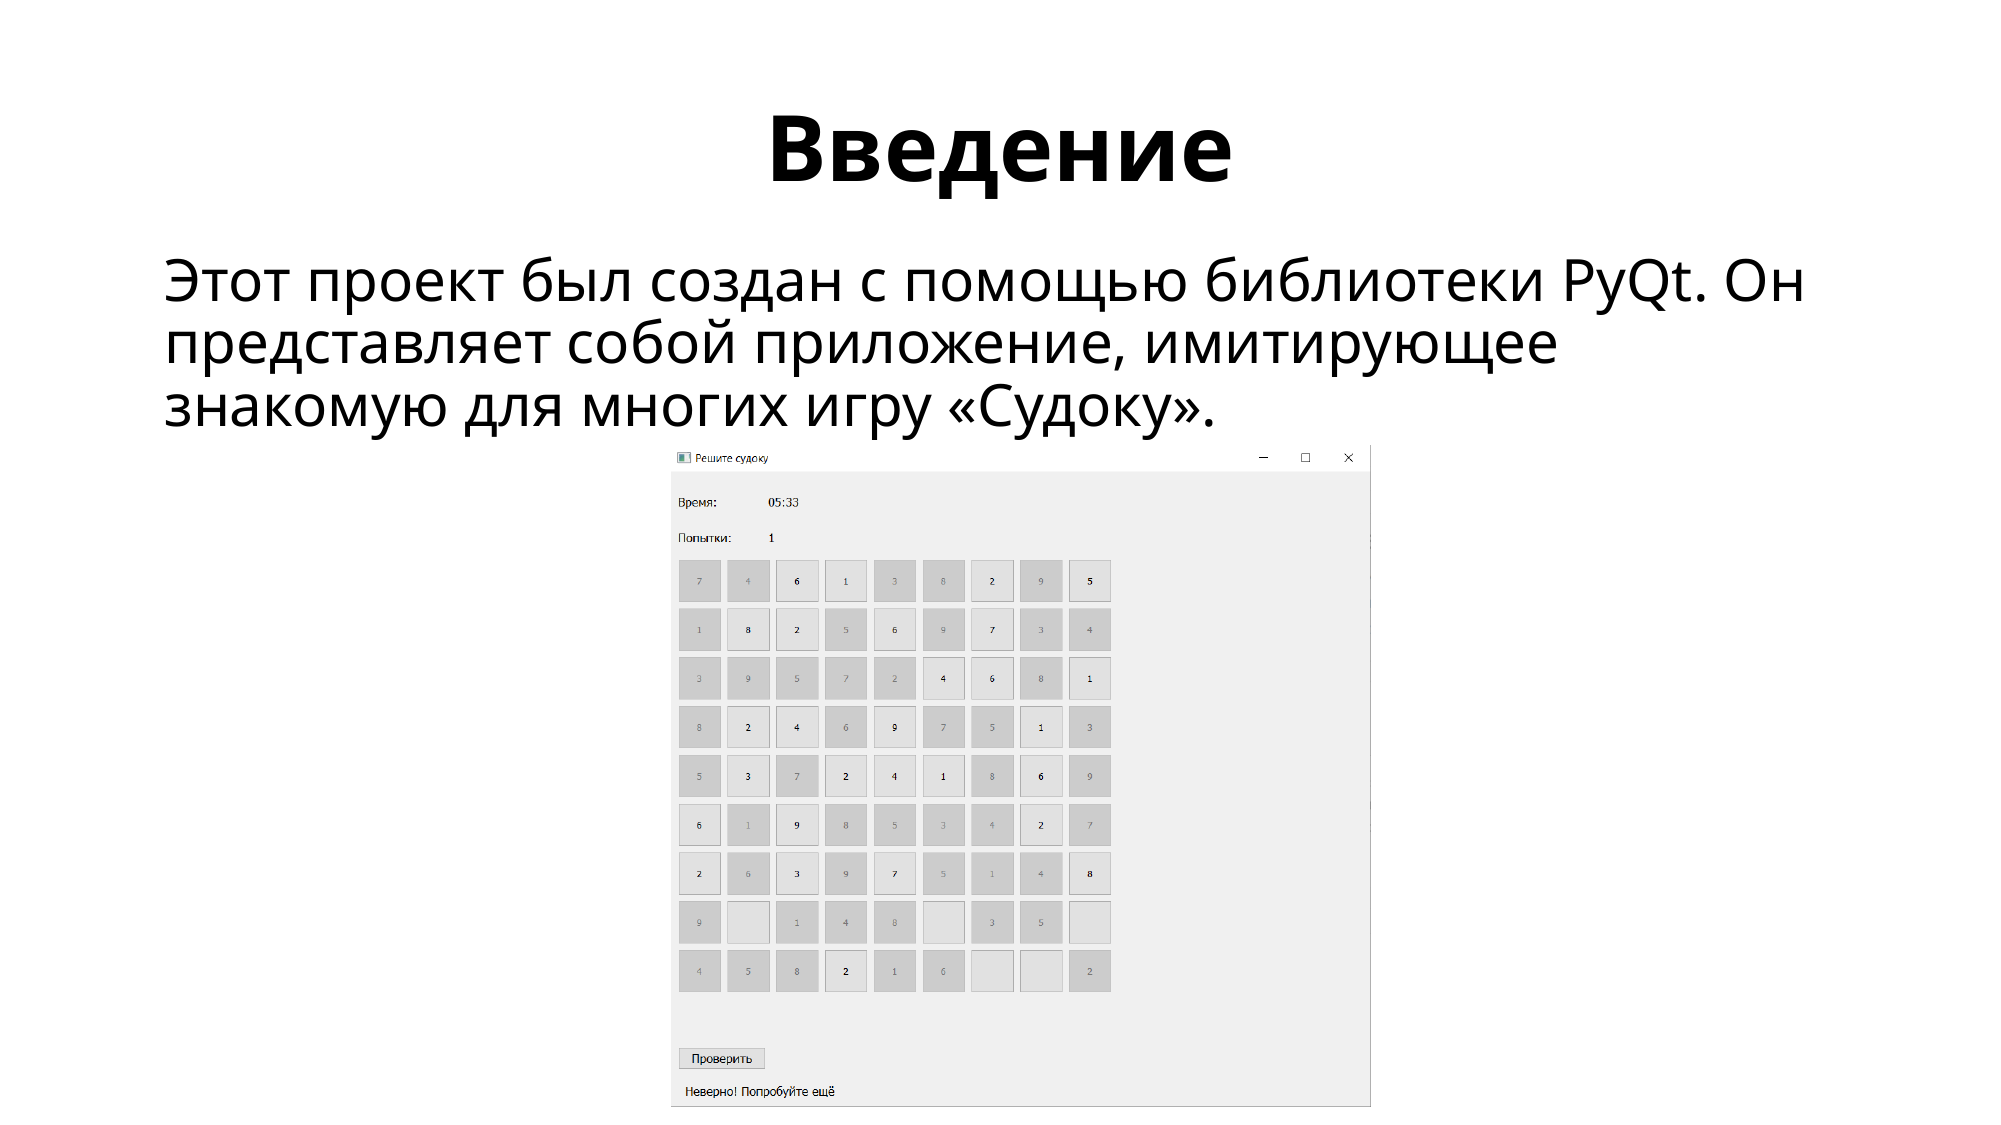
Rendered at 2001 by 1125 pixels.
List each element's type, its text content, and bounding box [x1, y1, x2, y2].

list Этот проект был создан с помощью библиотеки PyQt. Он представляет собой приложение, имитирующее знакомую для многих игру «Судоку». [149, 243, 1875, 472]
picture [671, 445, 1371, 1107]
title Введение [137, 59, 1863, 244]
